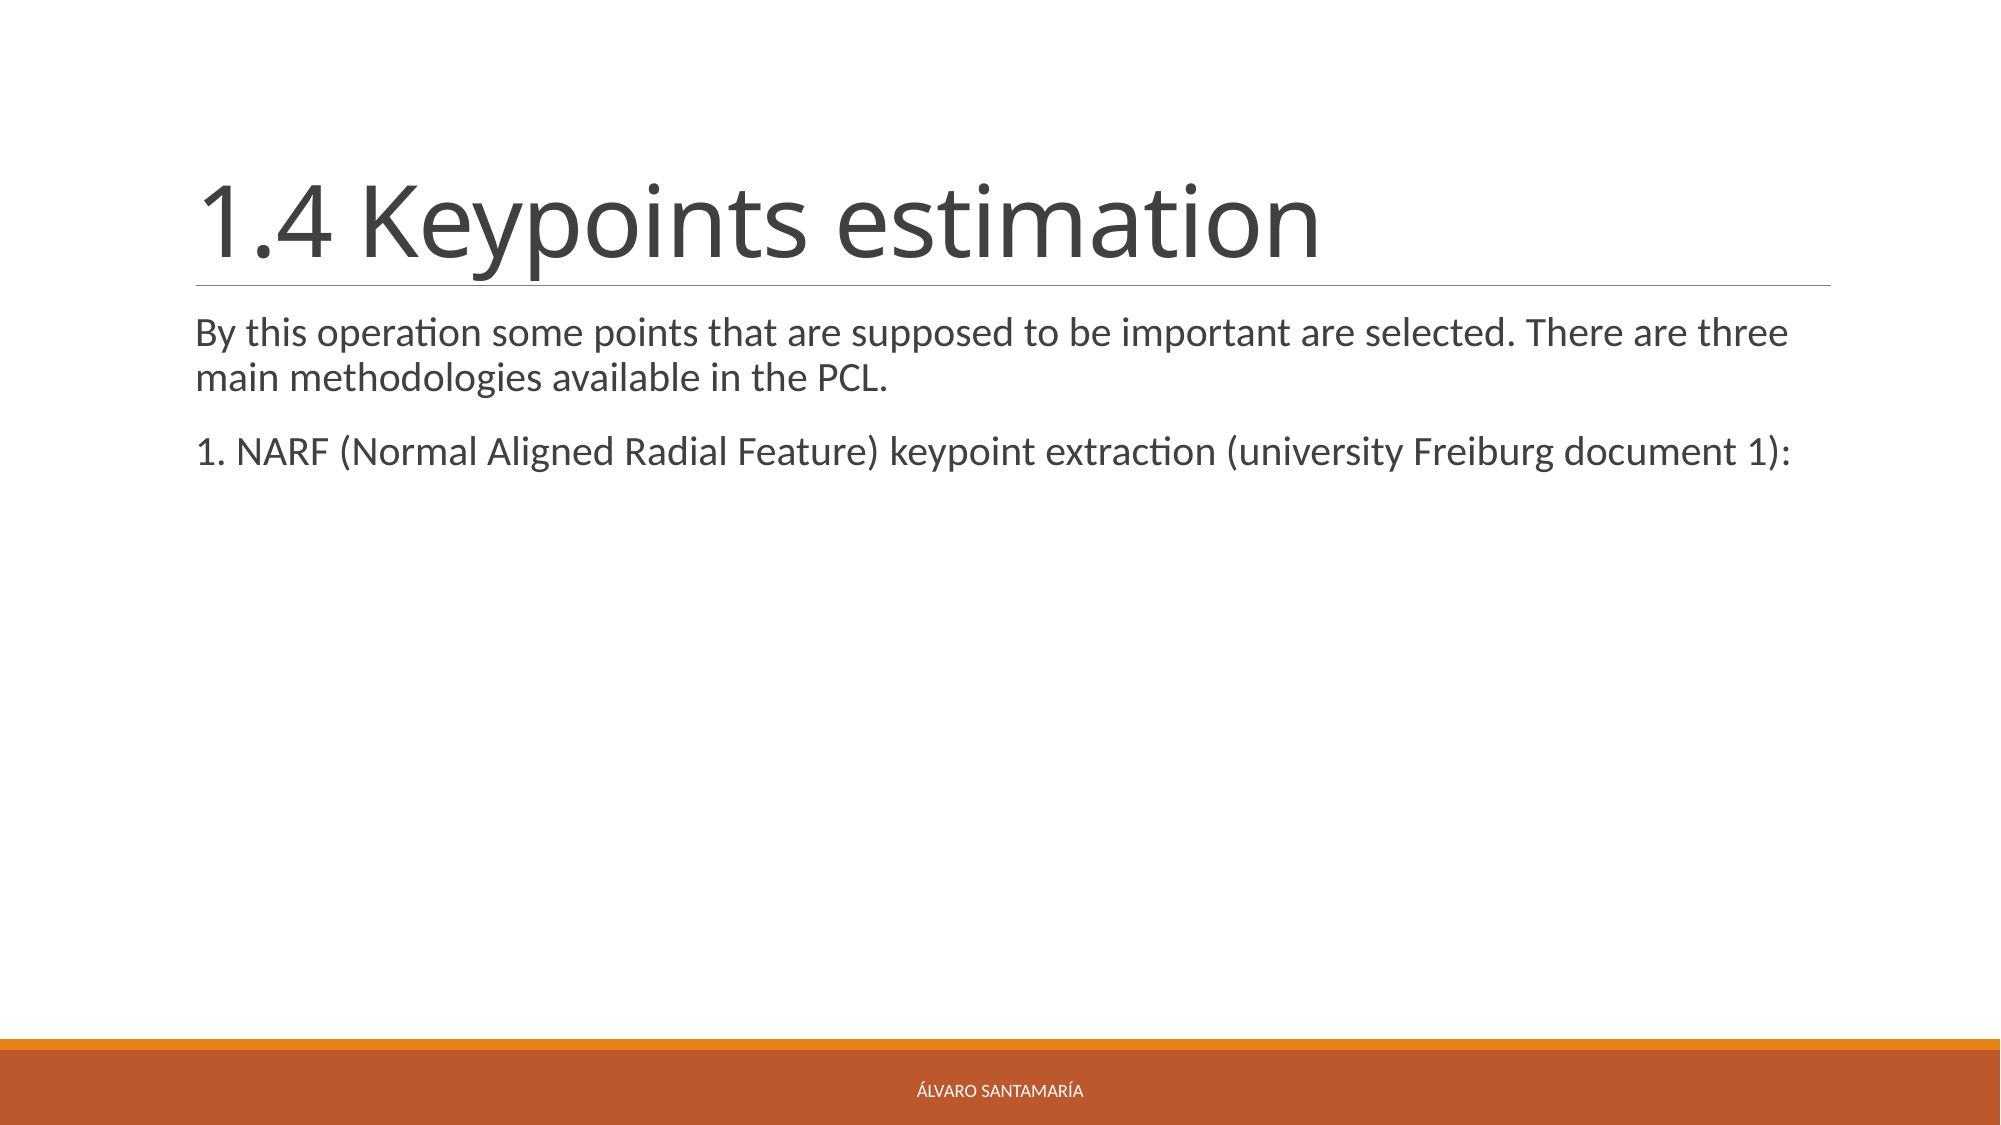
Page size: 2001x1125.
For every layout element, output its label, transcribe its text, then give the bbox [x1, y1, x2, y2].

list By this operation some points that are supposed to be important are selected. There are three main methodologies available in the PCL. 1. NARF (Normal Aligned Radial Feature) keypoint extraction (university Freiburg document 1): [180, 302, 1830, 963]
title 1.4 Keypoints estimation [180, 47, 1830, 285]
footer Álvaro Santamaría [604, 1059, 1396, 1120]
